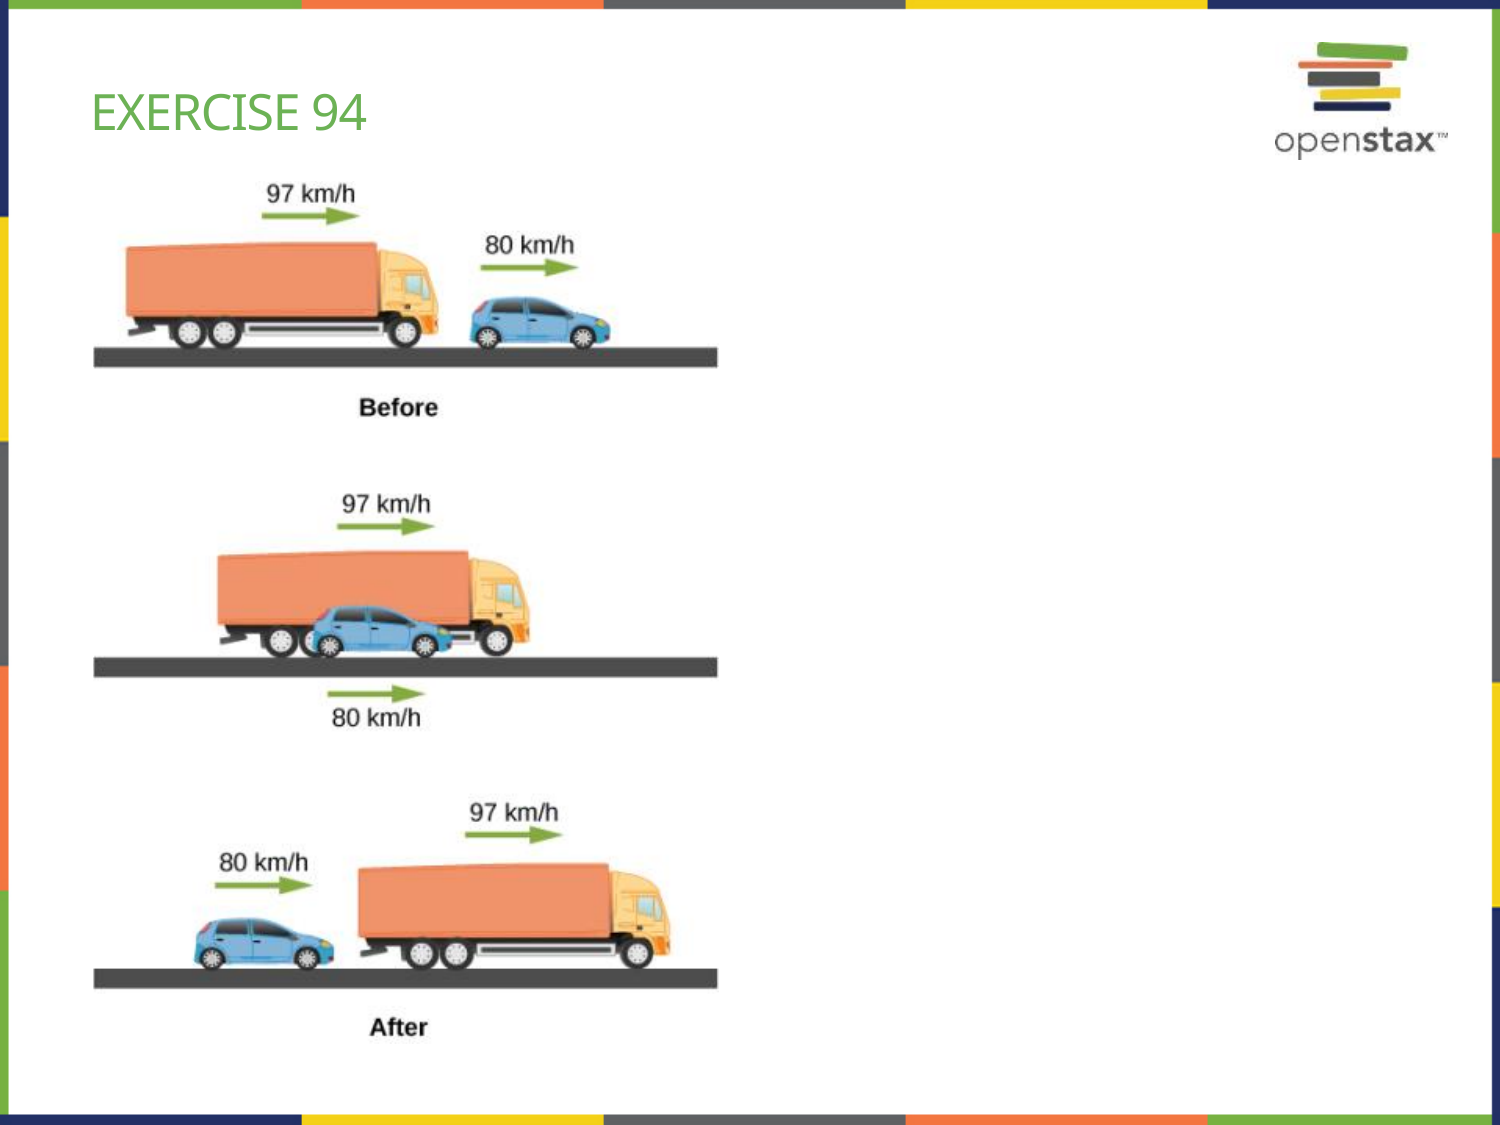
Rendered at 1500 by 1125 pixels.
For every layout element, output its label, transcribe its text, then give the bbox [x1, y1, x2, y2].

picture [0, 0, 1500, 1125]
title EXERCISE 94 [75, 39, 1275, 148]
